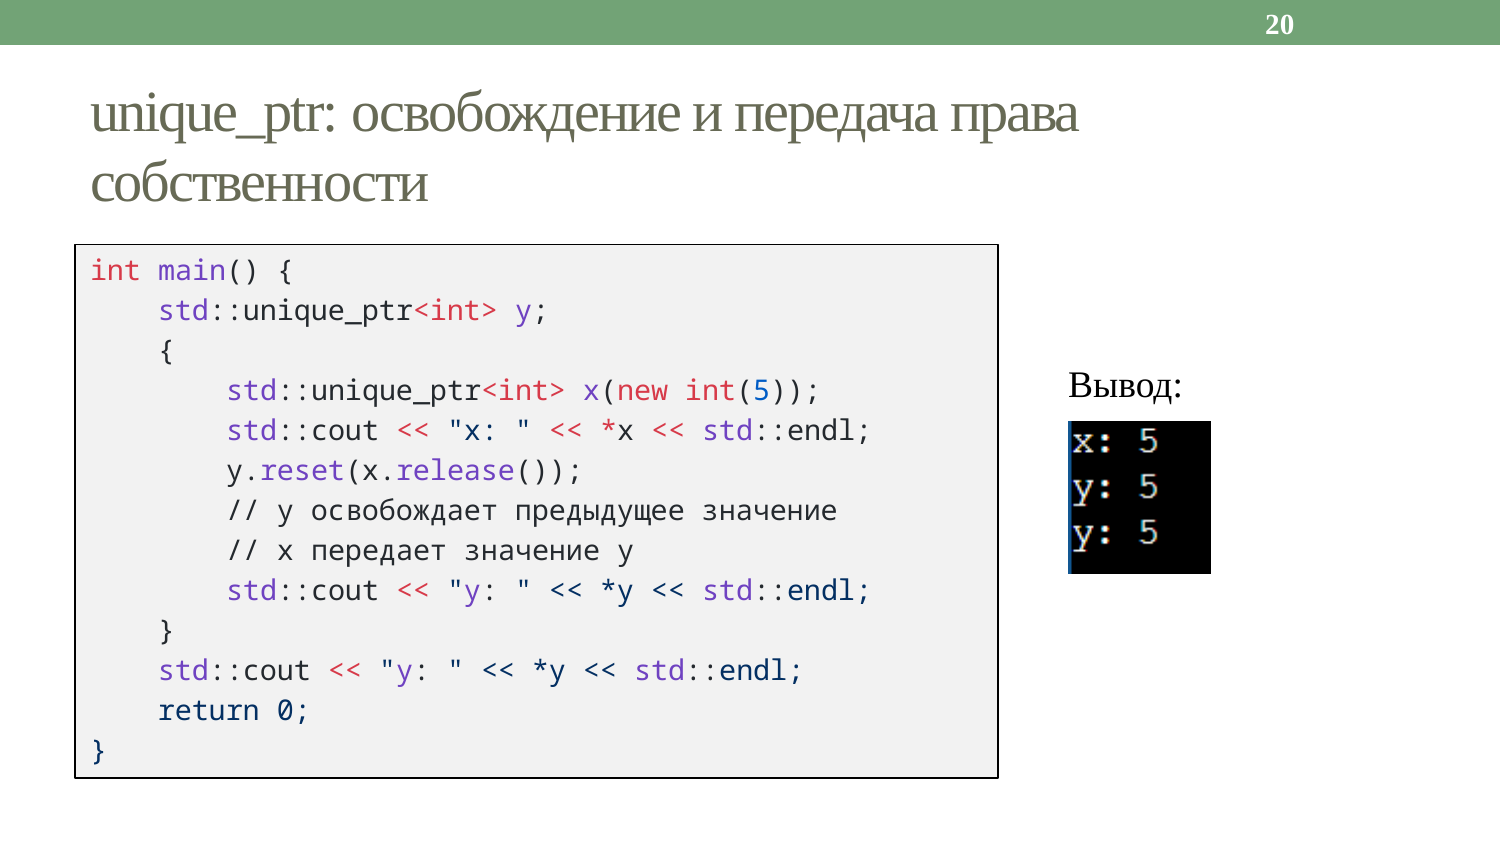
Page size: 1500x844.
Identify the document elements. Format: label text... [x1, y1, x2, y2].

title unique_ptr: освобождение и передача права собственности [75, 65, 1425, 221]
slide_number 20 [1250, 2, 1425, 43]
picture [1068, 421, 1211, 574]
list int main() { std::unique_ptr<int> y; { std::unique_ptr<int> x(new int(5)); std::cout << "x: " << *x << std::endl; y.reset(x.release()); // y освобождает предыдущее значение // x передает значение y std::cout << "y: " << *y << std::endl; } std::cout << "y: " << *y << std::endl; return 0; } [74, 244, 999, 779]
text_box Вывод: [1053, 353, 1243, 413]
